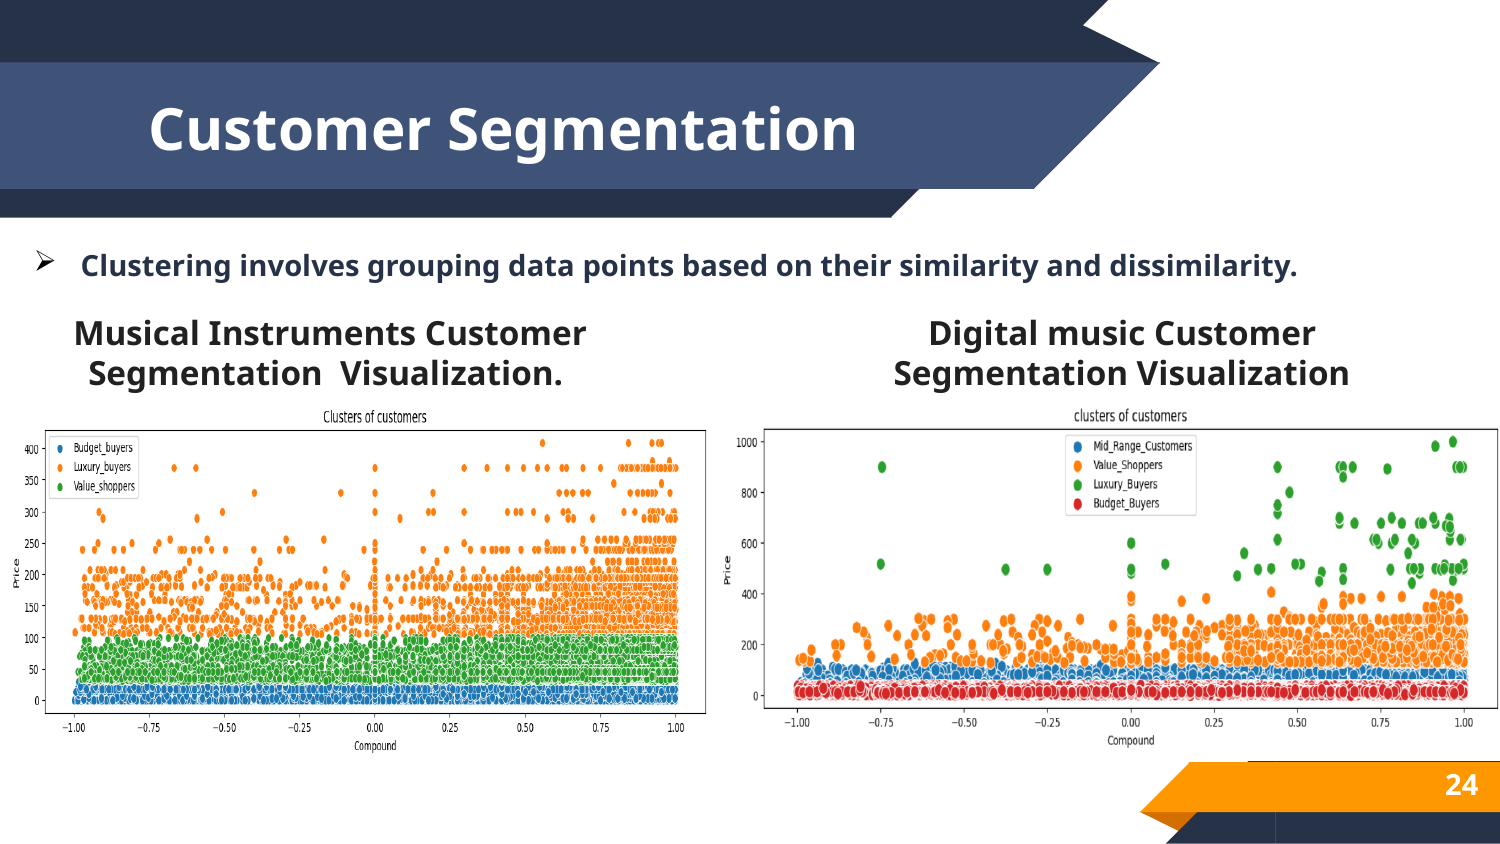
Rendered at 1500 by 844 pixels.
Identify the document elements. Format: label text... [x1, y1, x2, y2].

text_box Musical Instruments Customer Segmentation Visualization. [0, 304, 667, 400]
picture [7, 400, 1500, 761]
title Customer Segmentation [133, 64, 997, 190]
text_box Clustering involves grouping data points based on their similarity and dissimilarity. [19, 239, 1416, 290]
slide_number 24 [1249, 769, 1494, 813]
text_box Digital music Customer Segmentation Visualization [819, 304, 1426, 398]
